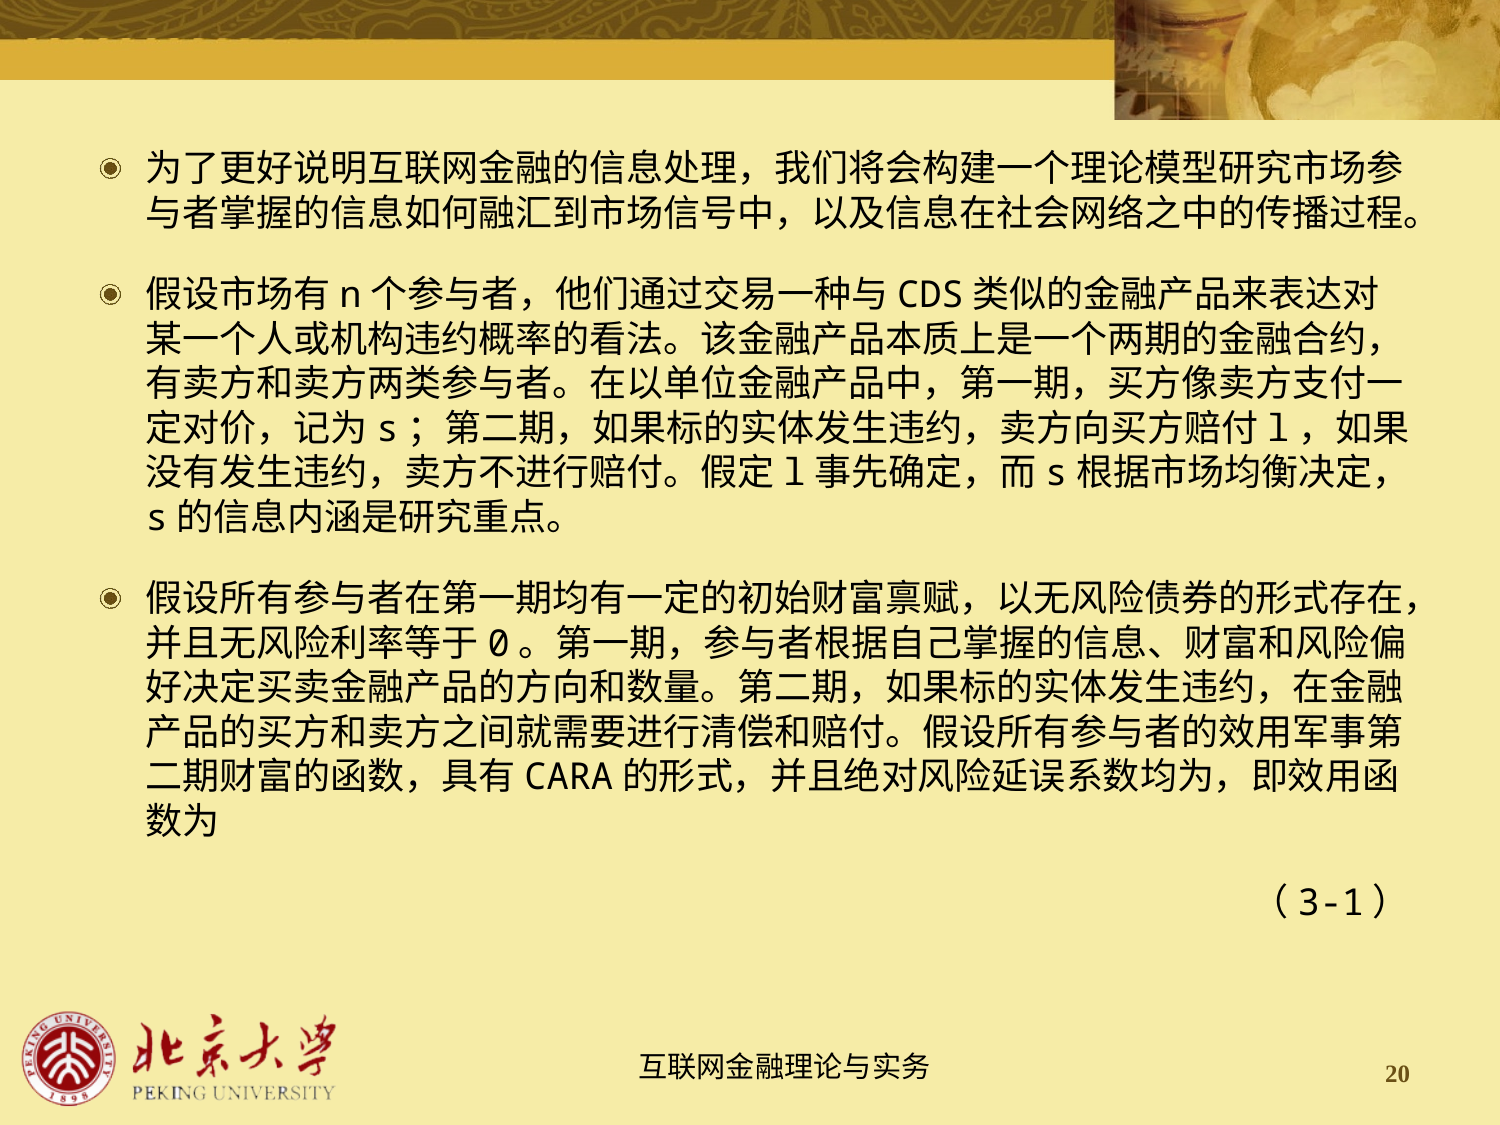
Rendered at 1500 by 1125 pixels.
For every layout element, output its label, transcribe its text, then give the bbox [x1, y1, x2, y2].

picture [90, 273, 130, 313]
picture [19, 984, 339, 1109]
slide_number 20 [1074, 1042, 1425, 1103]
picture [90, 577, 130, 617]
picture [0, 0, 1500, 120]
picture [90, 147, 130, 187]
